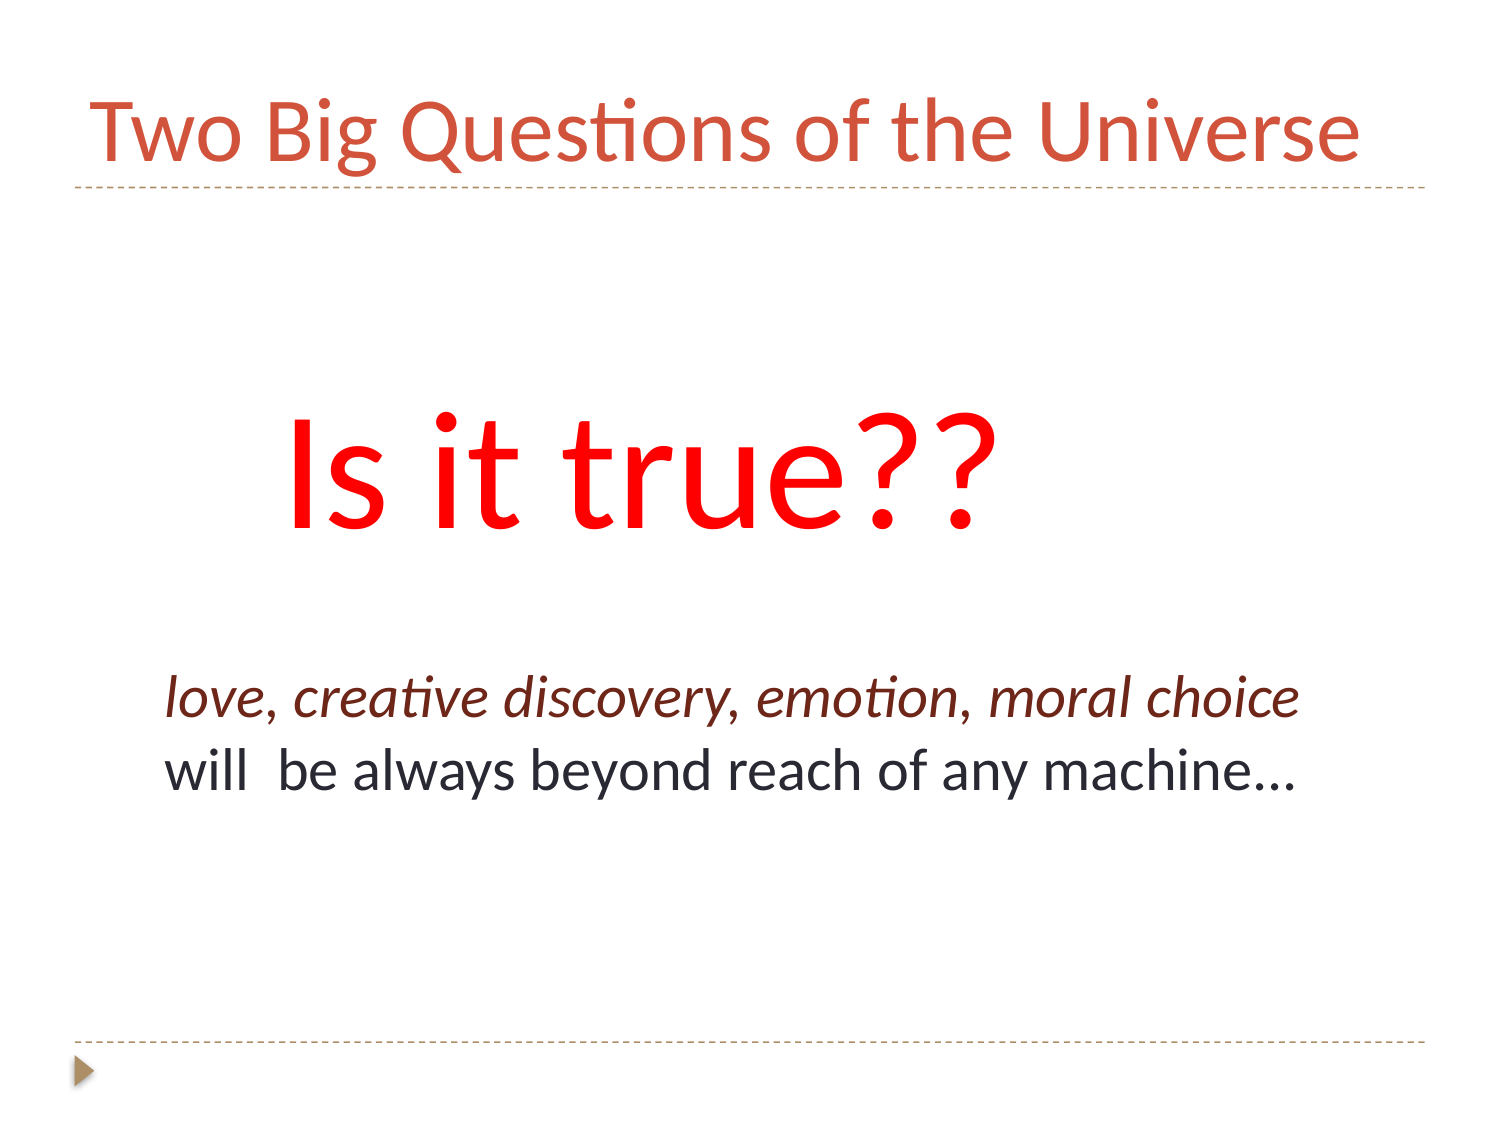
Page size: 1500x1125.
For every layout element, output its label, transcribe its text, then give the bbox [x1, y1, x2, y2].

title Two Big Questions of the Universe [75, 24, 1425, 188]
text_box love, creative discovery, emotion, moral choice will be always beyond reach of any machine... [149, 649, 1350, 855]
list Is it true?? [75, 224, 1425, 638]
